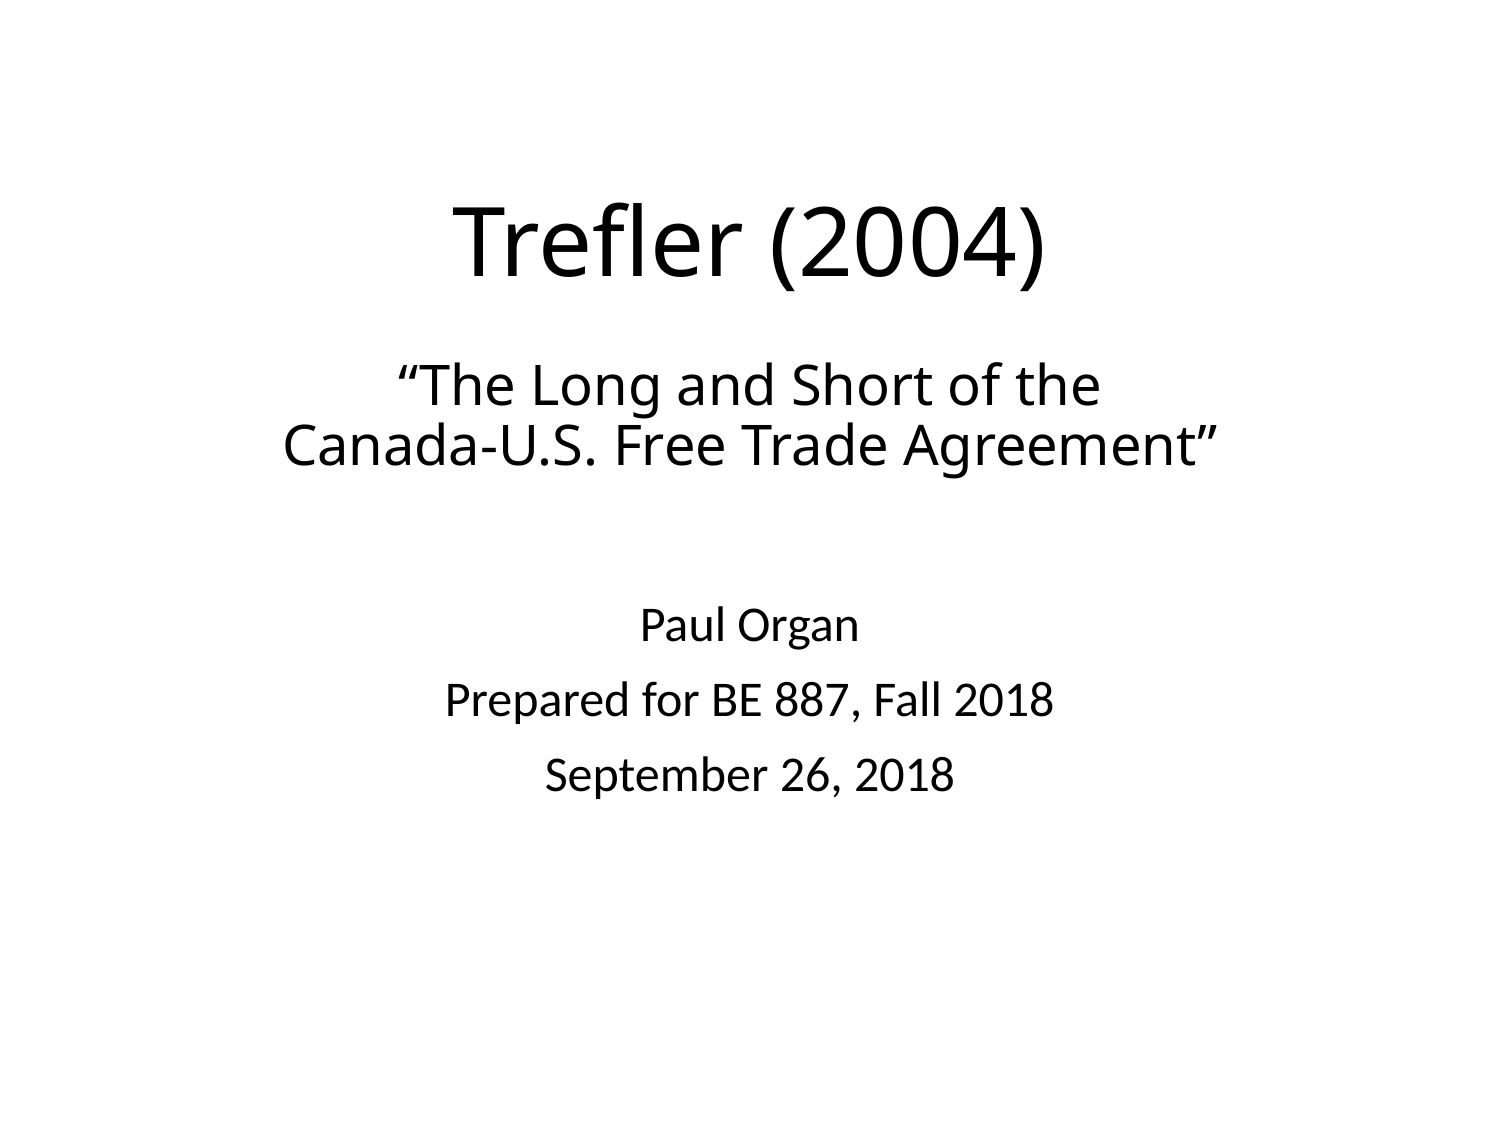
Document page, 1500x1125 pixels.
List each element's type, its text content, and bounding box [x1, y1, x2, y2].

subtitle Paul Organ Prepared for BE 887, Fall 2018 September 26, 2018 [187, 590, 1313, 863]
title Trefler (2004) “The Long and Short of the Canada-U.S. Free Trade Agreement” [0, 184, 1500, 486]
